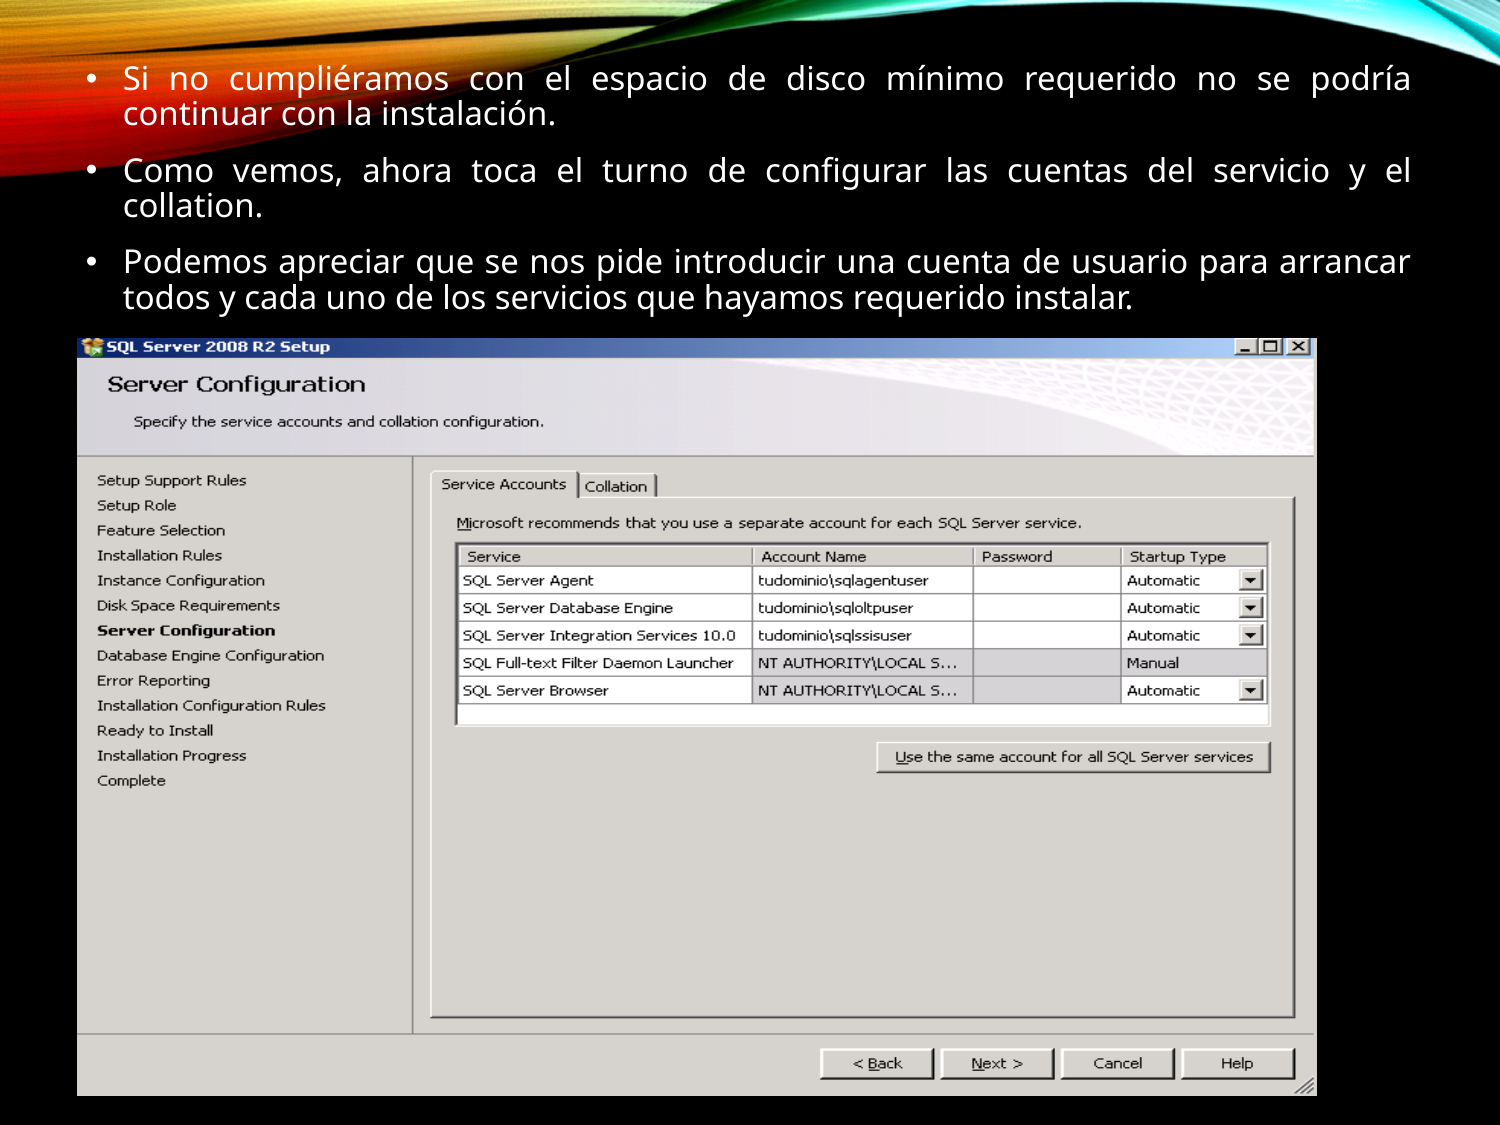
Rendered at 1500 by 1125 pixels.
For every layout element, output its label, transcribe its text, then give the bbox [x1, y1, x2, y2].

picture [0, 0, 1500, 178]
list Si no cumpliéramos con el espacio de disco mínimo requerido no se podría continuar con la instalación. Como vemos, ahora toca el turno de configurar las cuentas del servicio y el collation. Podemos apreciar que se nos pide introducir una cuenta de usuario para arrancar todos y cada uno de los servicios que hayamos requerido instalar. [70, 54, 1430, 327]
picture [77, 337, 1318, 1097]
